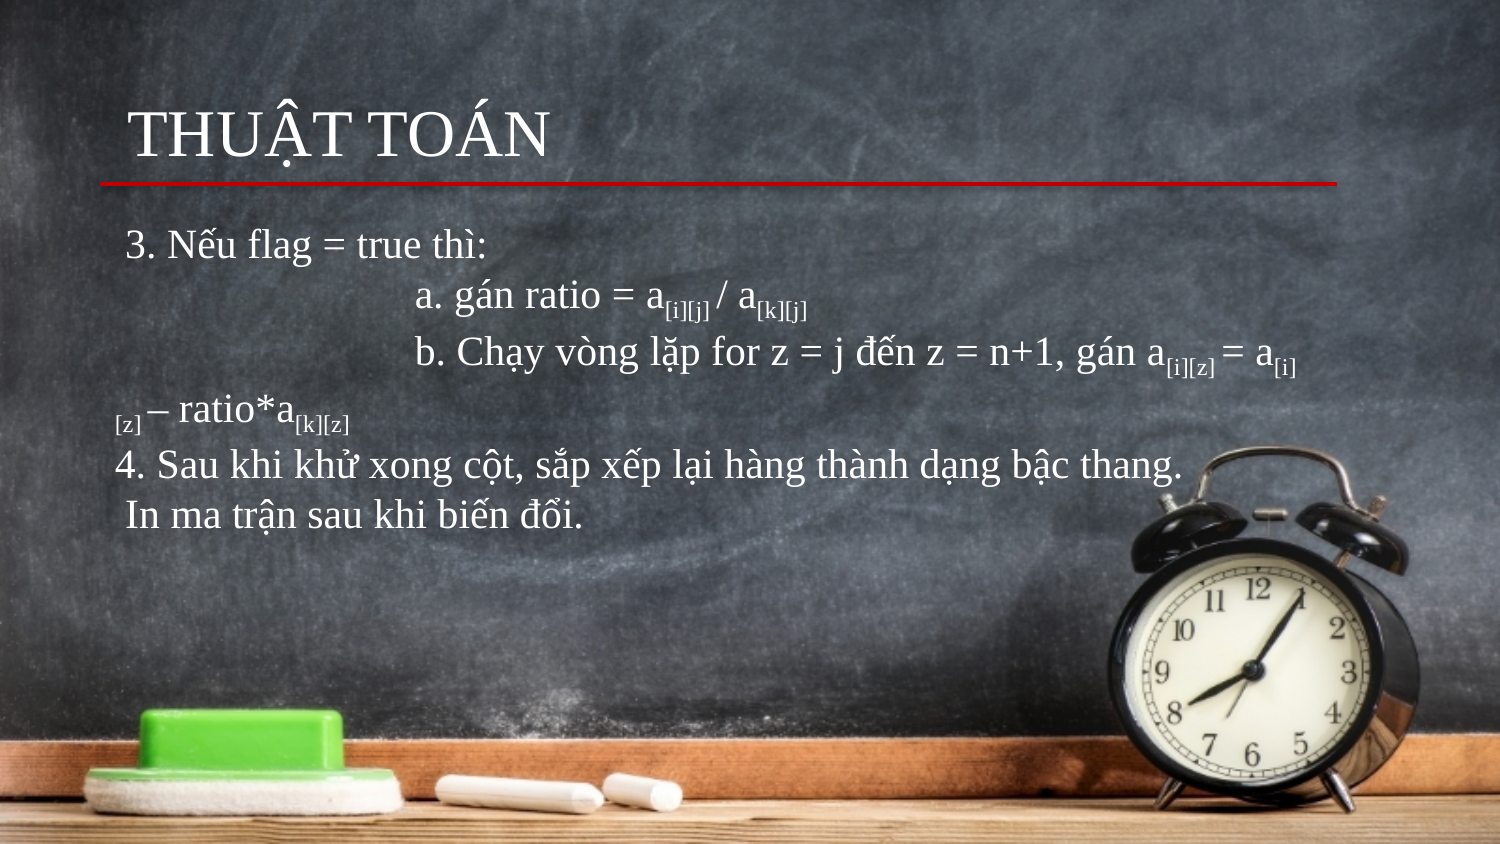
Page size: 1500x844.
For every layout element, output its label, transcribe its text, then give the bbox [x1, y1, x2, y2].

text_box 3. Nếu flag = true thì: a. gán ratio = a[i][j] / a[k][j] b. Chạy vòng lặp for z = j đến z = n+1, gán a[i][z] = a[i][z] – ratio*a[k][z] 4. Sau khi khử xong cột, sắp xếp lại hàng thành dạng bậc thang. In ma trận sau khi biến đổi. [99, 209, 1338, 545]
text_box THUẬT TOÁN [112, 82, 613, 178]
picture [0, 0, 1500, 844]
